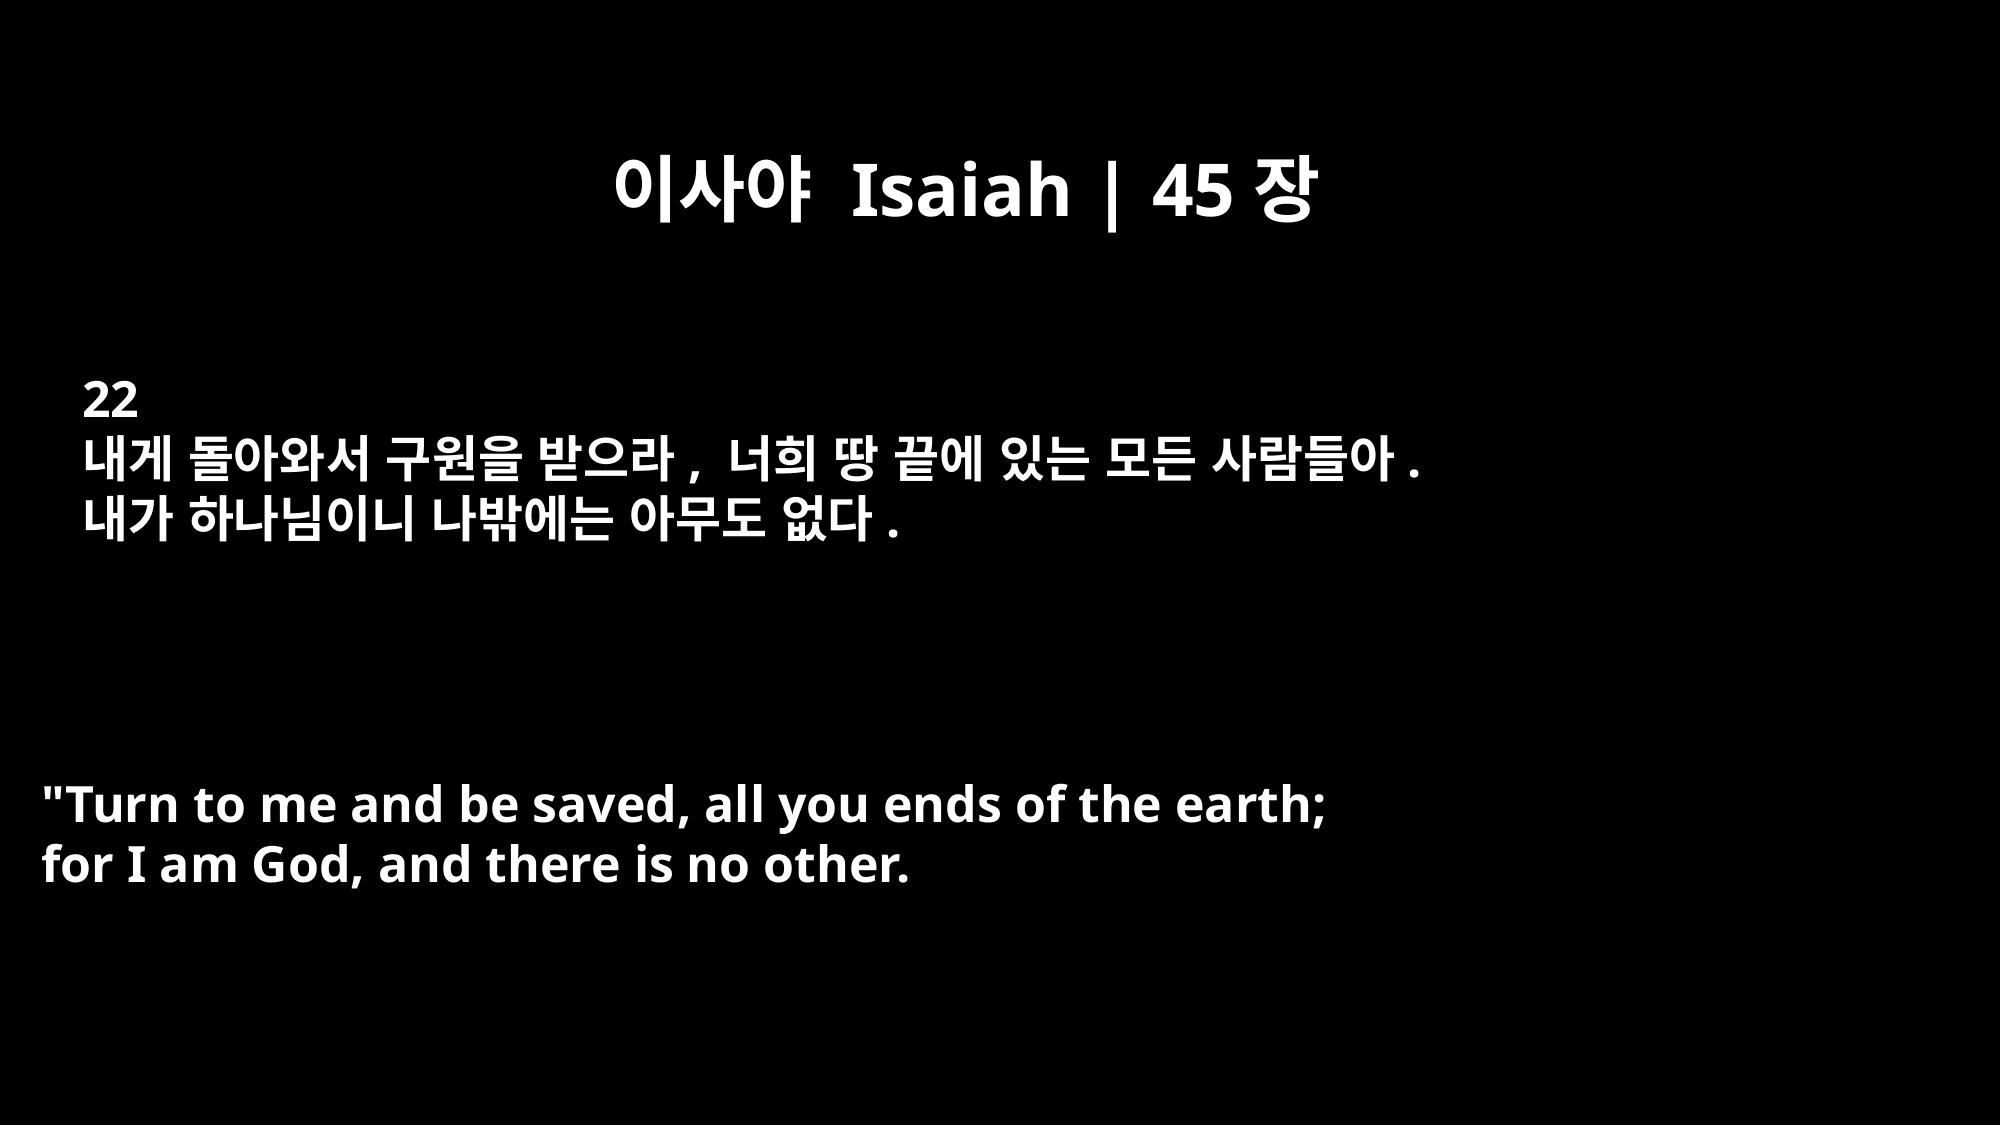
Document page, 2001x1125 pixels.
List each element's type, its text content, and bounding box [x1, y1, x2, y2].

text_box 22 내게 돌아와서 구원을 받으라, 너희 땅 끝에 있는 모든 사람들아. 내가 하나님이니 나밖에는 아무도 없다. [67, 359, 1437, 555]
text_box "Turn to me and be saved, all you ends of the earth; for I am God, and there is no other. [26, 764, 1355, 900]
text_box 이사야 Isaiah | 45장 [596, 136, 1336, 239]
